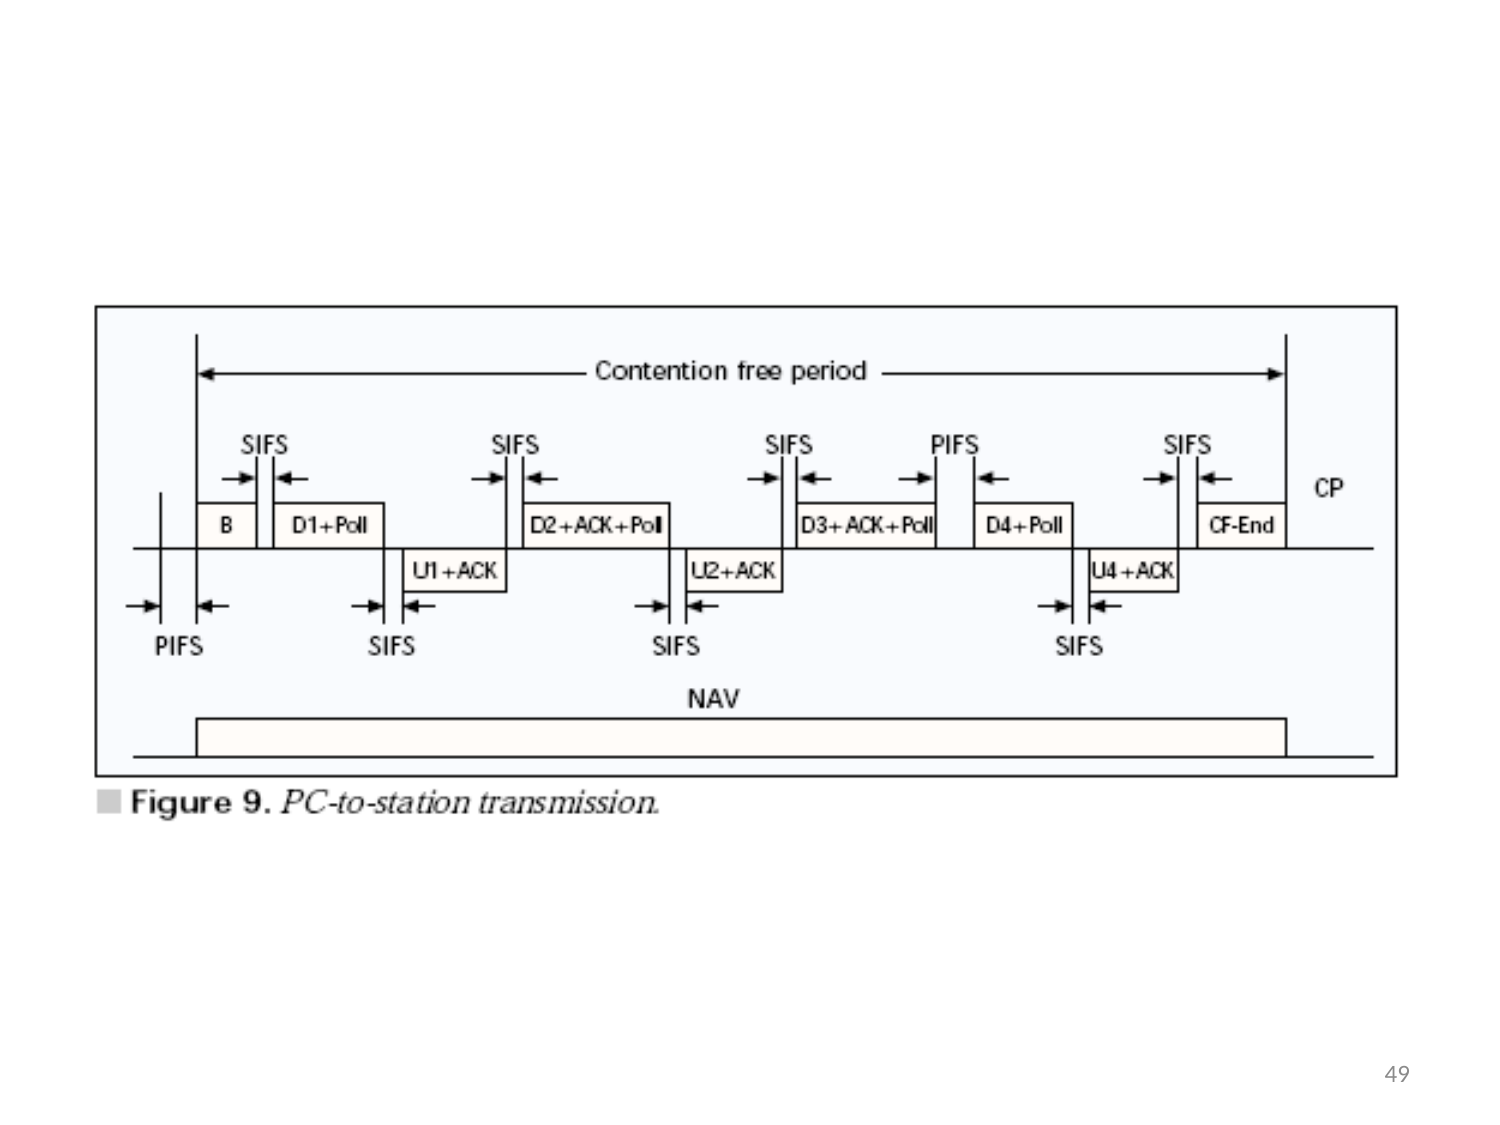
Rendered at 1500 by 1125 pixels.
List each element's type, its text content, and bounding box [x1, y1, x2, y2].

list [69, 287, 1432, 838]
slide_number 49 [1074, 1042, 1425, 1103]
